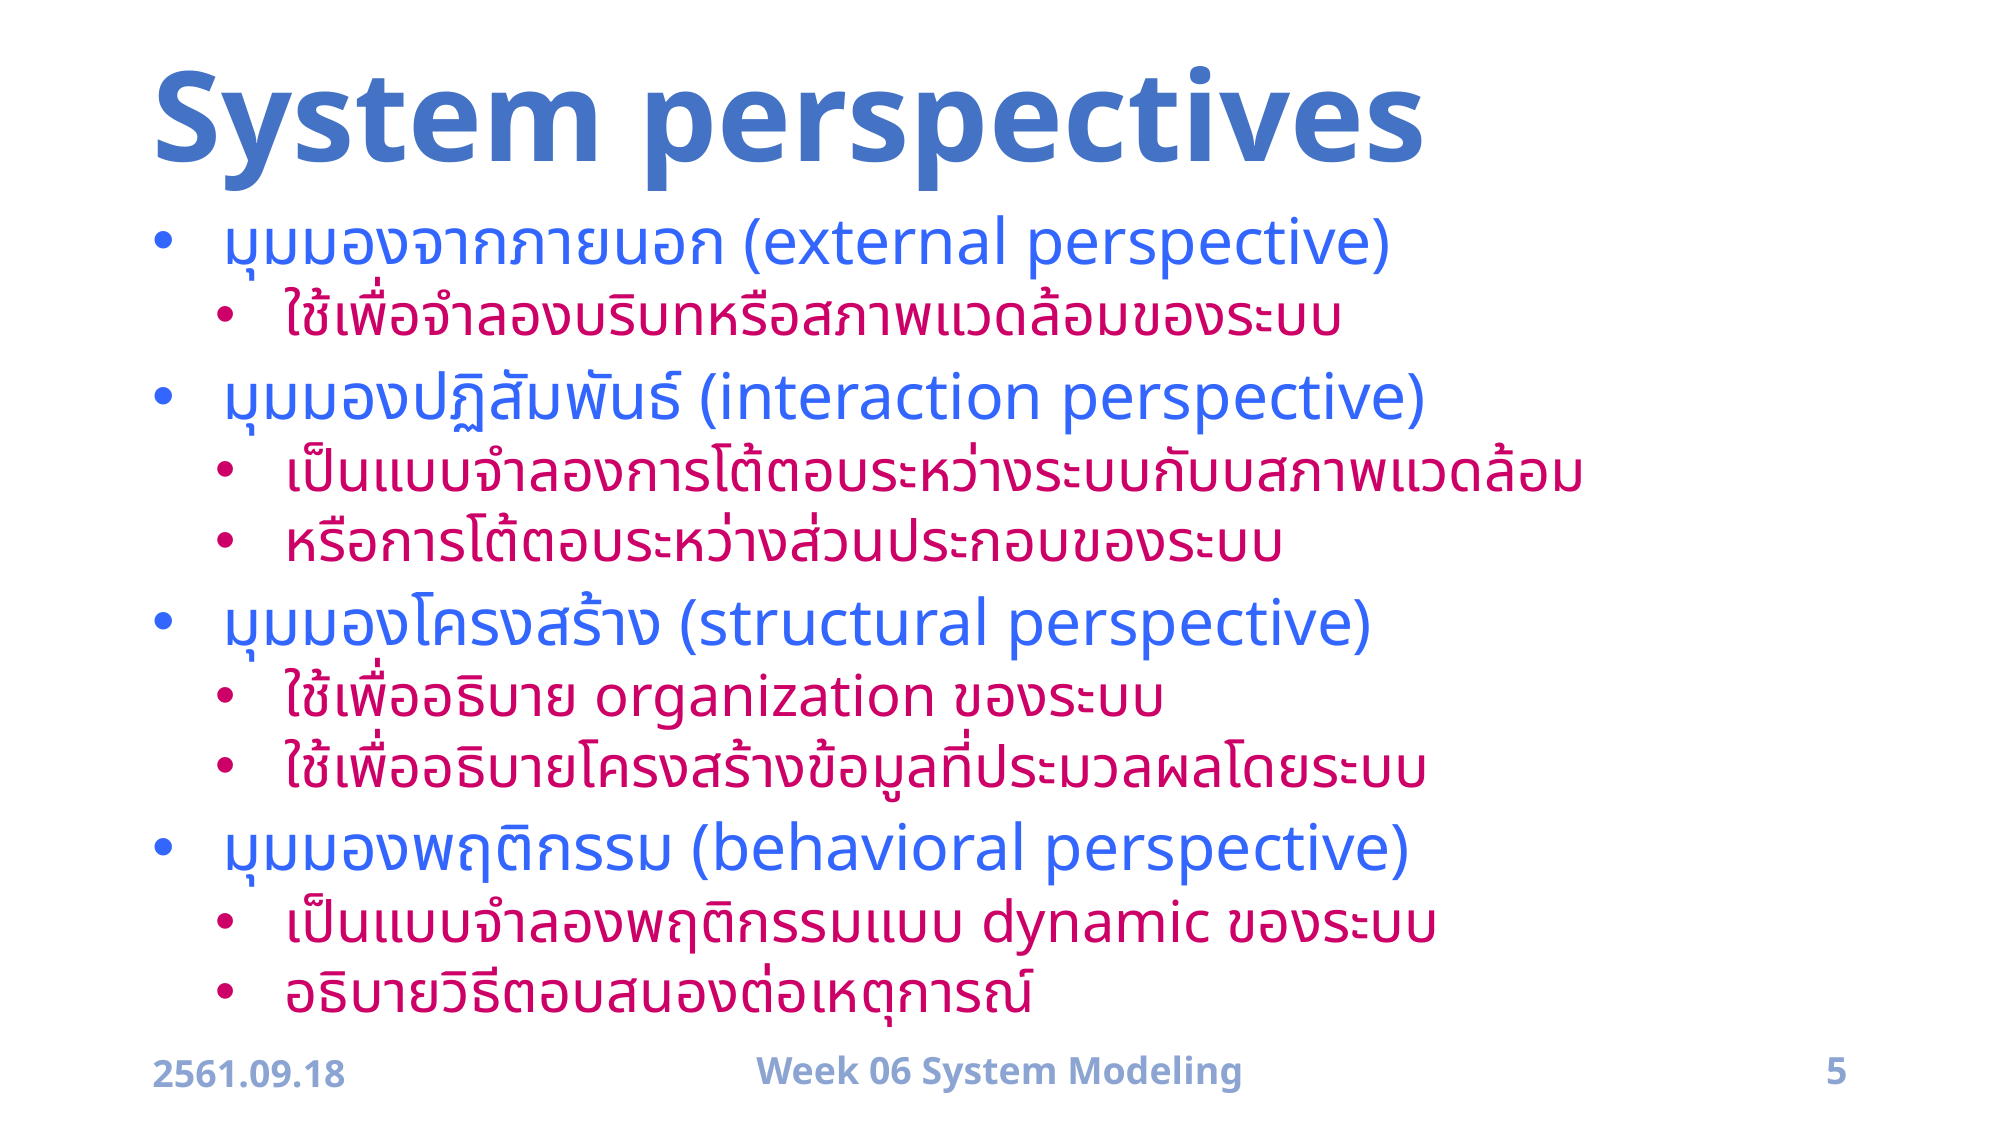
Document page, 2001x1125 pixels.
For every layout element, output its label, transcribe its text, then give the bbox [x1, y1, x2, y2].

list มุมมองจากภายนอก (external perspective) ใช้เพื่อจำลองบริบทหรือสภาพแวดล้อมของระบบ มุมมองปฏิสัมพันธ์ (interaction perspective) เป็นแบบจำลองการโต้ตอบระหว่างระบบกับบสภาพแวดล้อม หรือการโต้ตอบระหว่างส่วนประกอบของระบบ มุมมองโครงสร้าง (structural perspective) ใช้เพื่ออธิบาย organization ของระบบ ใช้เพื่ออธิบายโครงสร้างข้อมูลที่ประมวลผลโดยระบบ มุมมองพฤติกรรม (behavioral perspective) เป็นแบบจำลองพฤติกรรมแบบ dynamic ของระบบ อธิบายวิธีตอบสนองต่อเหตุการณ์ [137, 201, 1863, 1041]
footer Week 06 System Modeling [662, 1042, 1338, 1103]
slide_number 5 [1412, 1042, 1863, 1103]
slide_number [137, 1042, 588, 1103]
title System perspectives [137, 39, 1863, 201]
